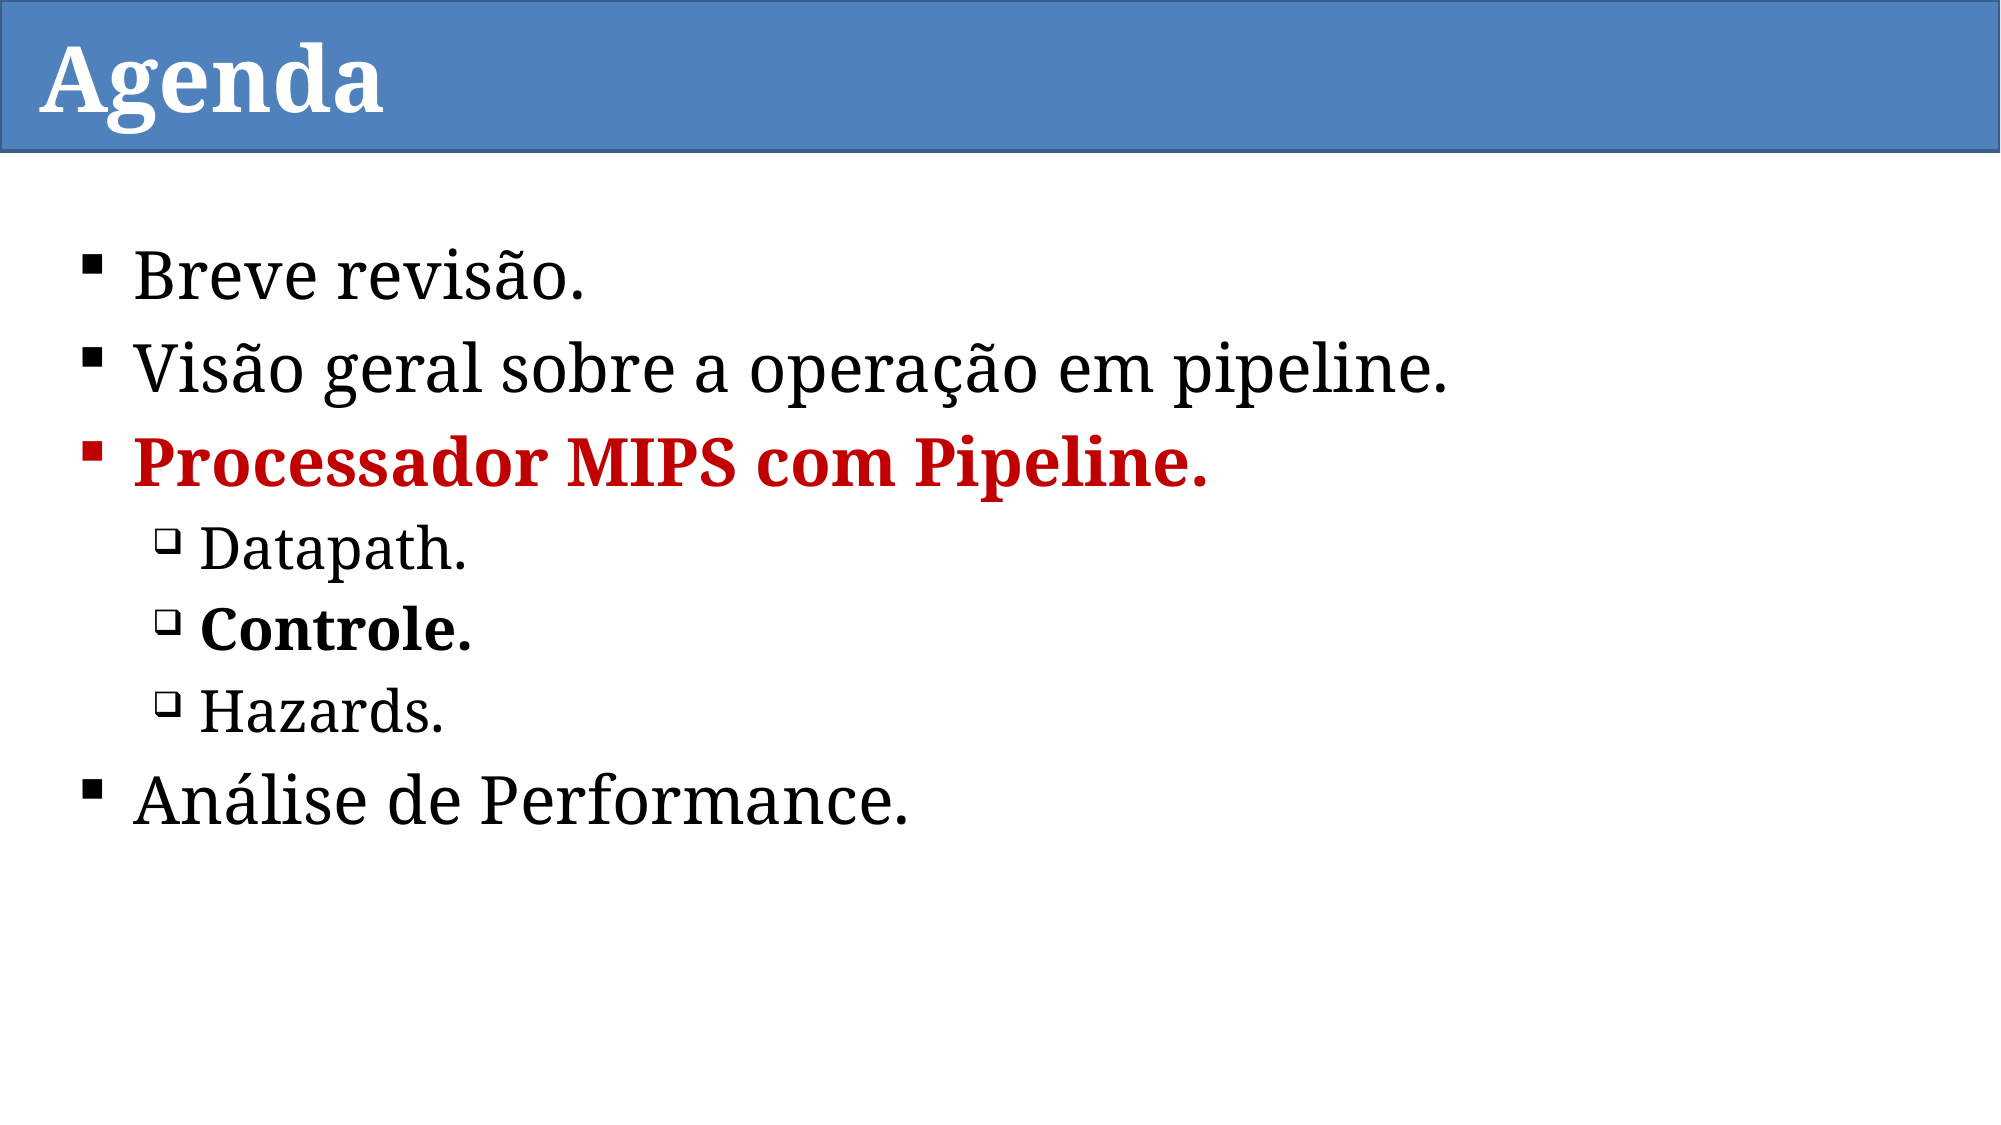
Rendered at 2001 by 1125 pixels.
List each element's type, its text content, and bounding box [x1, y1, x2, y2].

title Agenda [24, 0, 2000, 151]
text_box Breve revisão. Visão geral sobre a operação em pipeline. Processador MIPS com Pipeline. Datapath. Controle. Hazards. Análise de Performance. [62, 224, 1963, 968]
